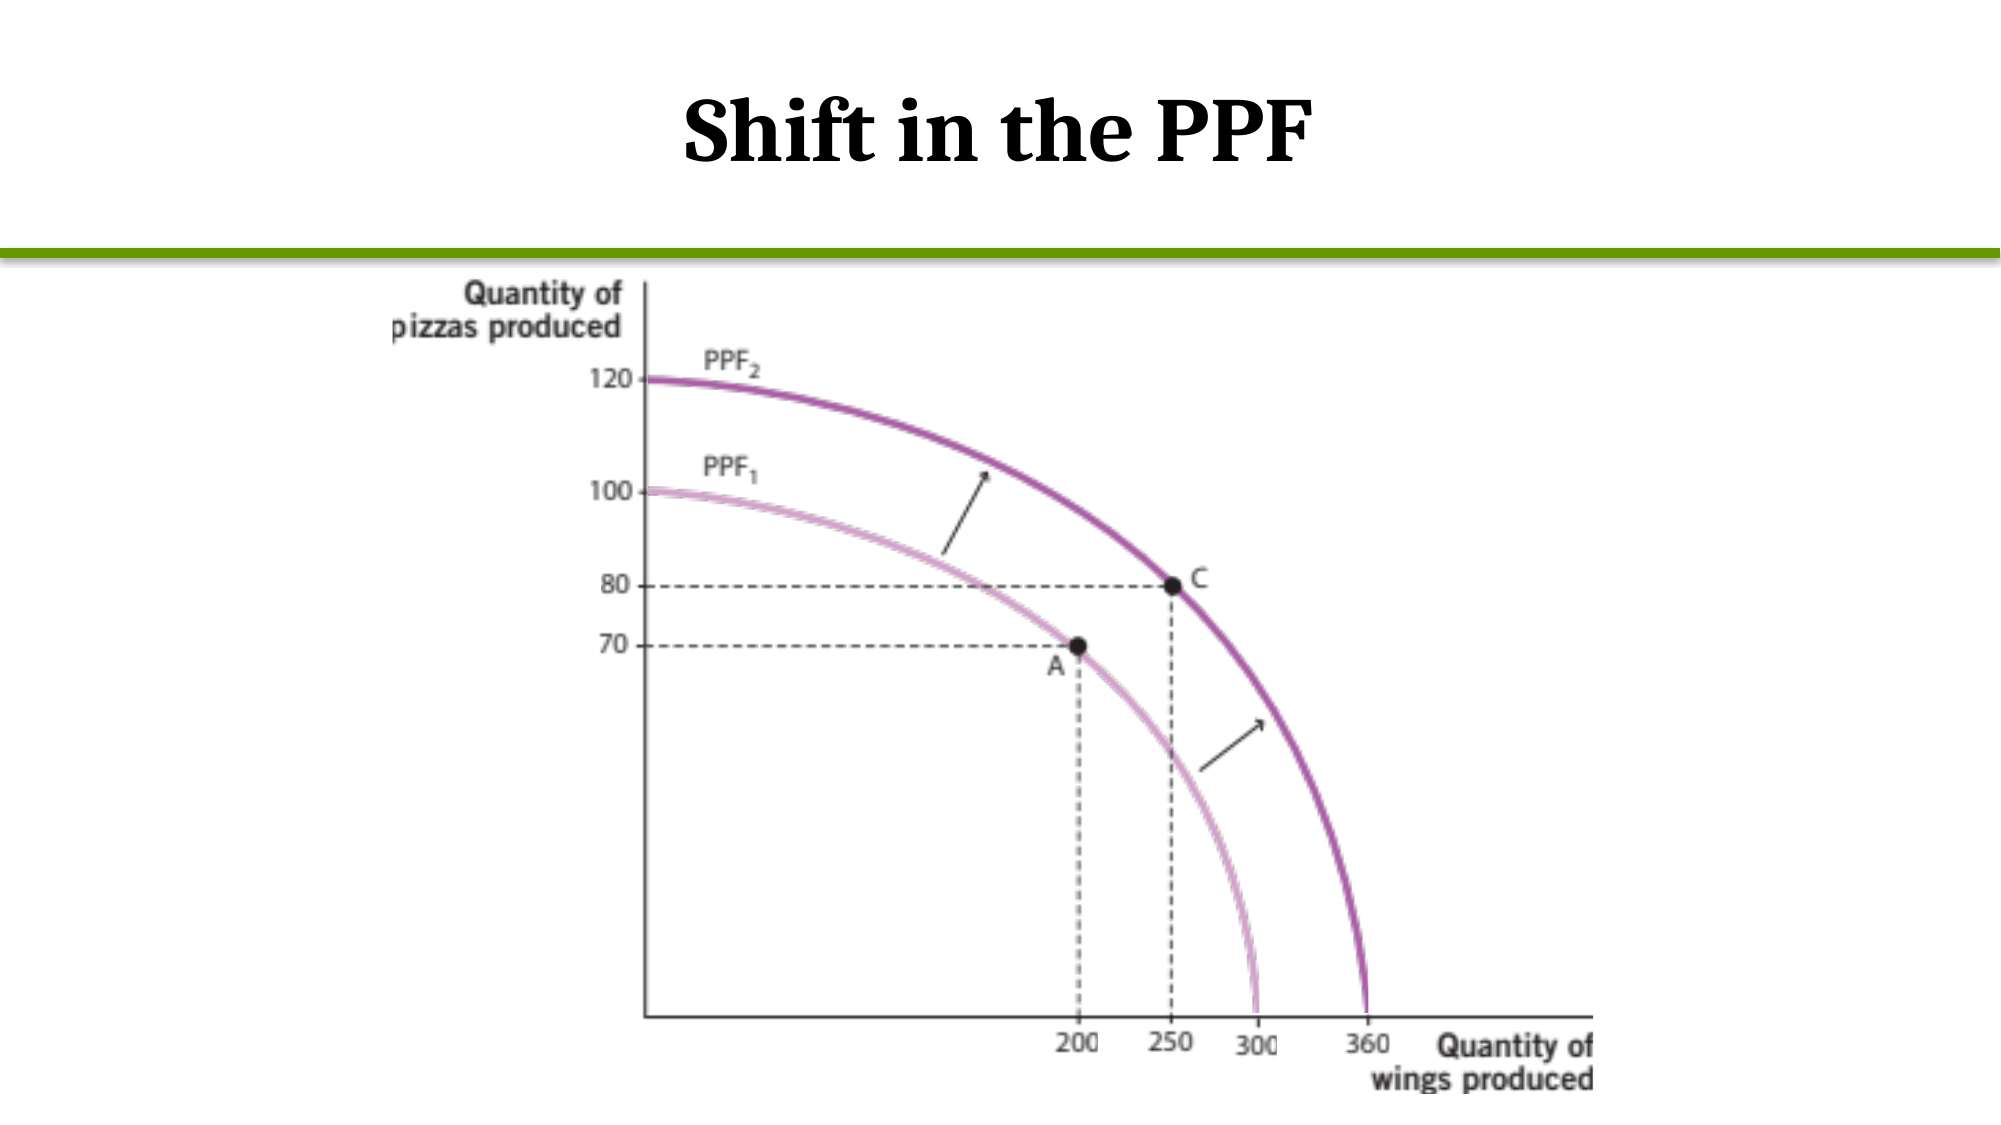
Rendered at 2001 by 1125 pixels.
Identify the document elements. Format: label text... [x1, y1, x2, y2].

picture [392, 274, 1594, 1094]
title Shift in the PPF [99, 0, 1900, 251]
